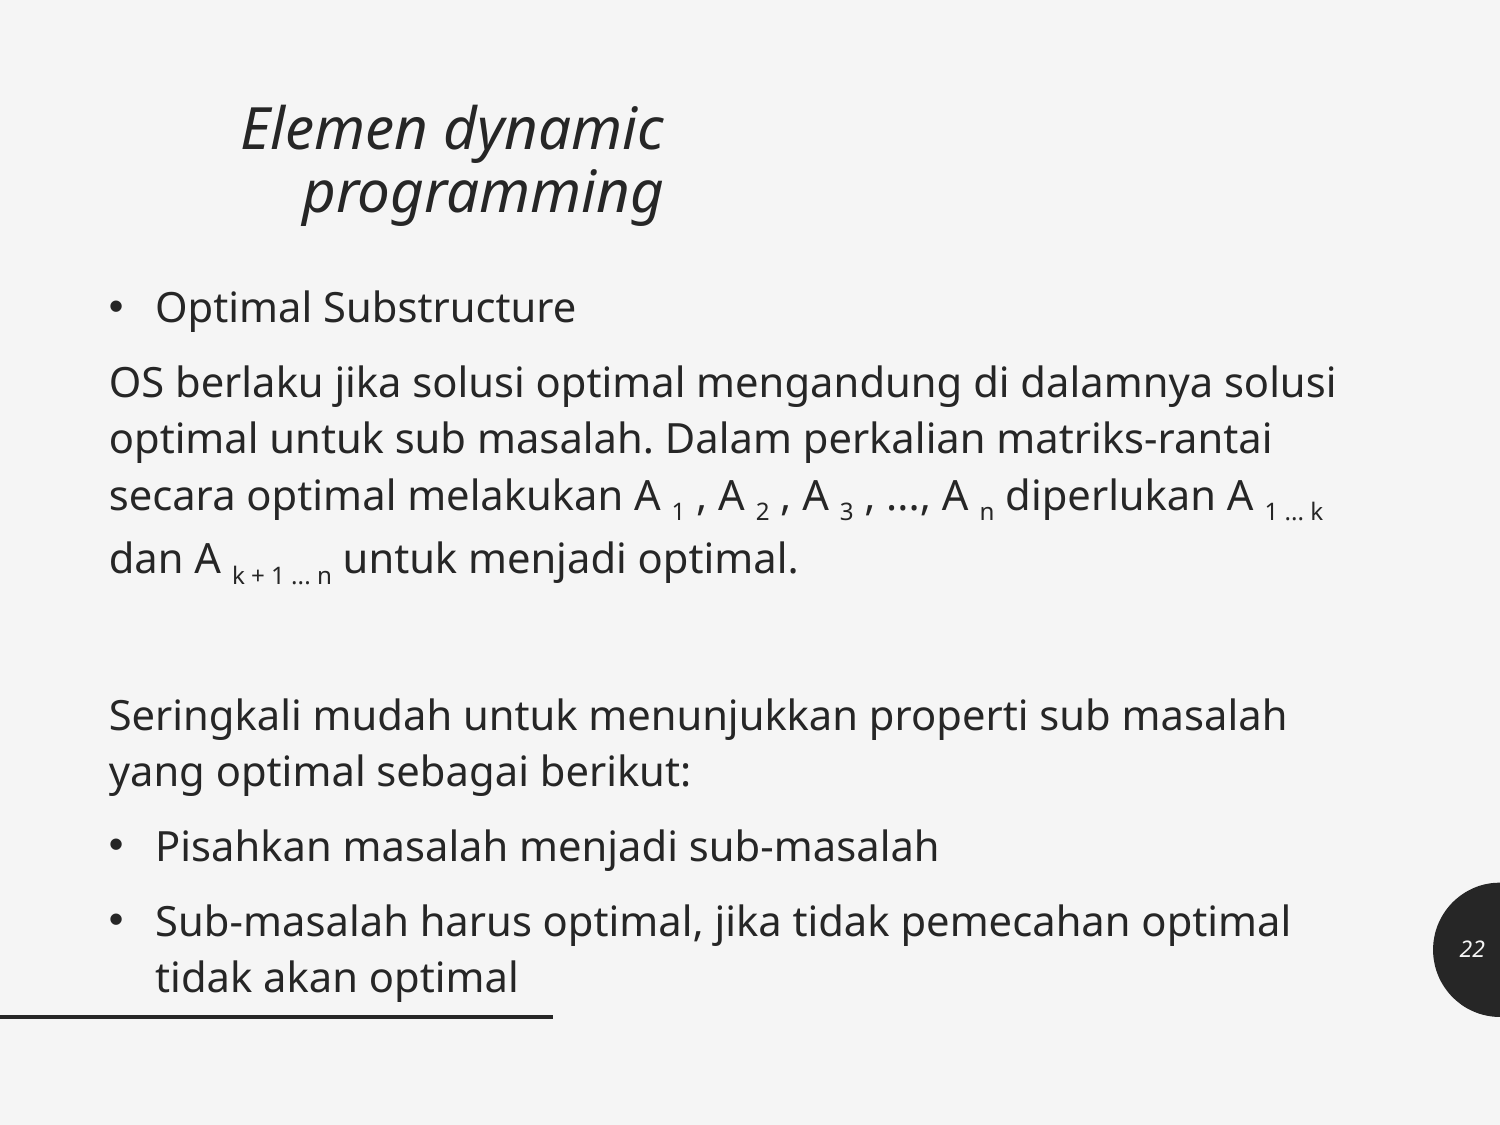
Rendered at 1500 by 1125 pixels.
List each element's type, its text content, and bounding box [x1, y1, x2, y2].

slide_number 22 [1433, 919, 1500, 980]
title Elemen dynamic programming [93, 91, 680, 267]
list Optimal Substructure OS berlaku jika solusi optimal mengandung di dalamnya solusi optimal untuk sub masalah. Dalam perkalian matriks-rantai secara optimal melakukan A 1 , A 2 , A 3 , ..., A n diperlukan A 1 ... k dan A k + 1 ... n untuk menjadi optimal. Seringkali mudah untuk menunjukkan properti sub masalah yang optimal sebagai berikut: Pisahkan masalah menjadi sub-masalah Sub-masalah harus optimal, jika tidak pemecahan optimal tidak akan optimal [93, 267, 1407, 1021]
